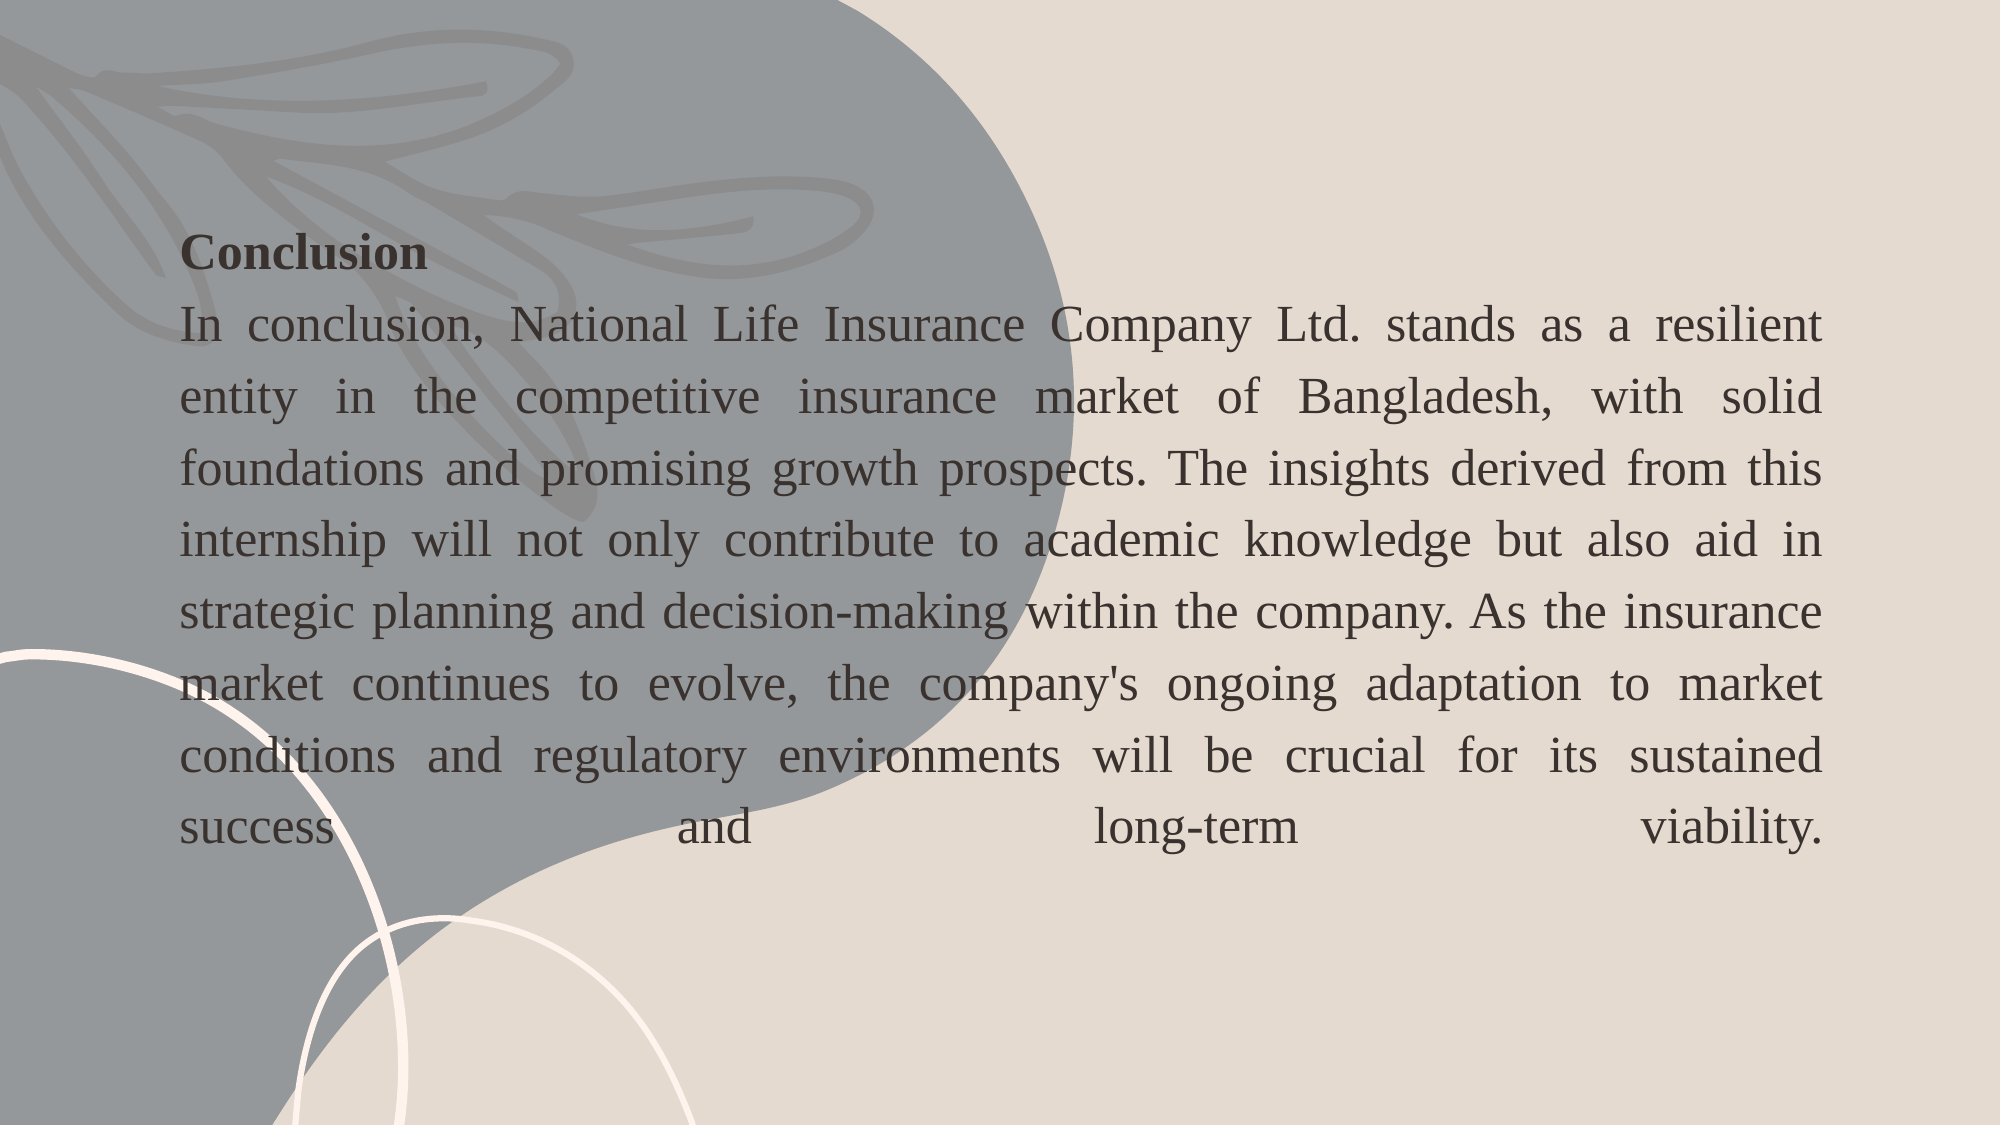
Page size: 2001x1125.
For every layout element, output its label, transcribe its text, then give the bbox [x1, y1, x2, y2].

title Conclusion In conclusion, National Life Insurance Company Ltd. stands as a resilient entity in the competitive insurance market of Bangladesh, with solid foundations and promising growth prospects. The insights derived from this internship will not only contribute to academic knowledge but also aid in strategic planning and decision-making within the company. As the insurance market continues to evolve, the company's ongoing adaptation to market conditions and regulatory environments will be crucial for its sustained success and long-term viability. [164, 149, 1839, 975]
